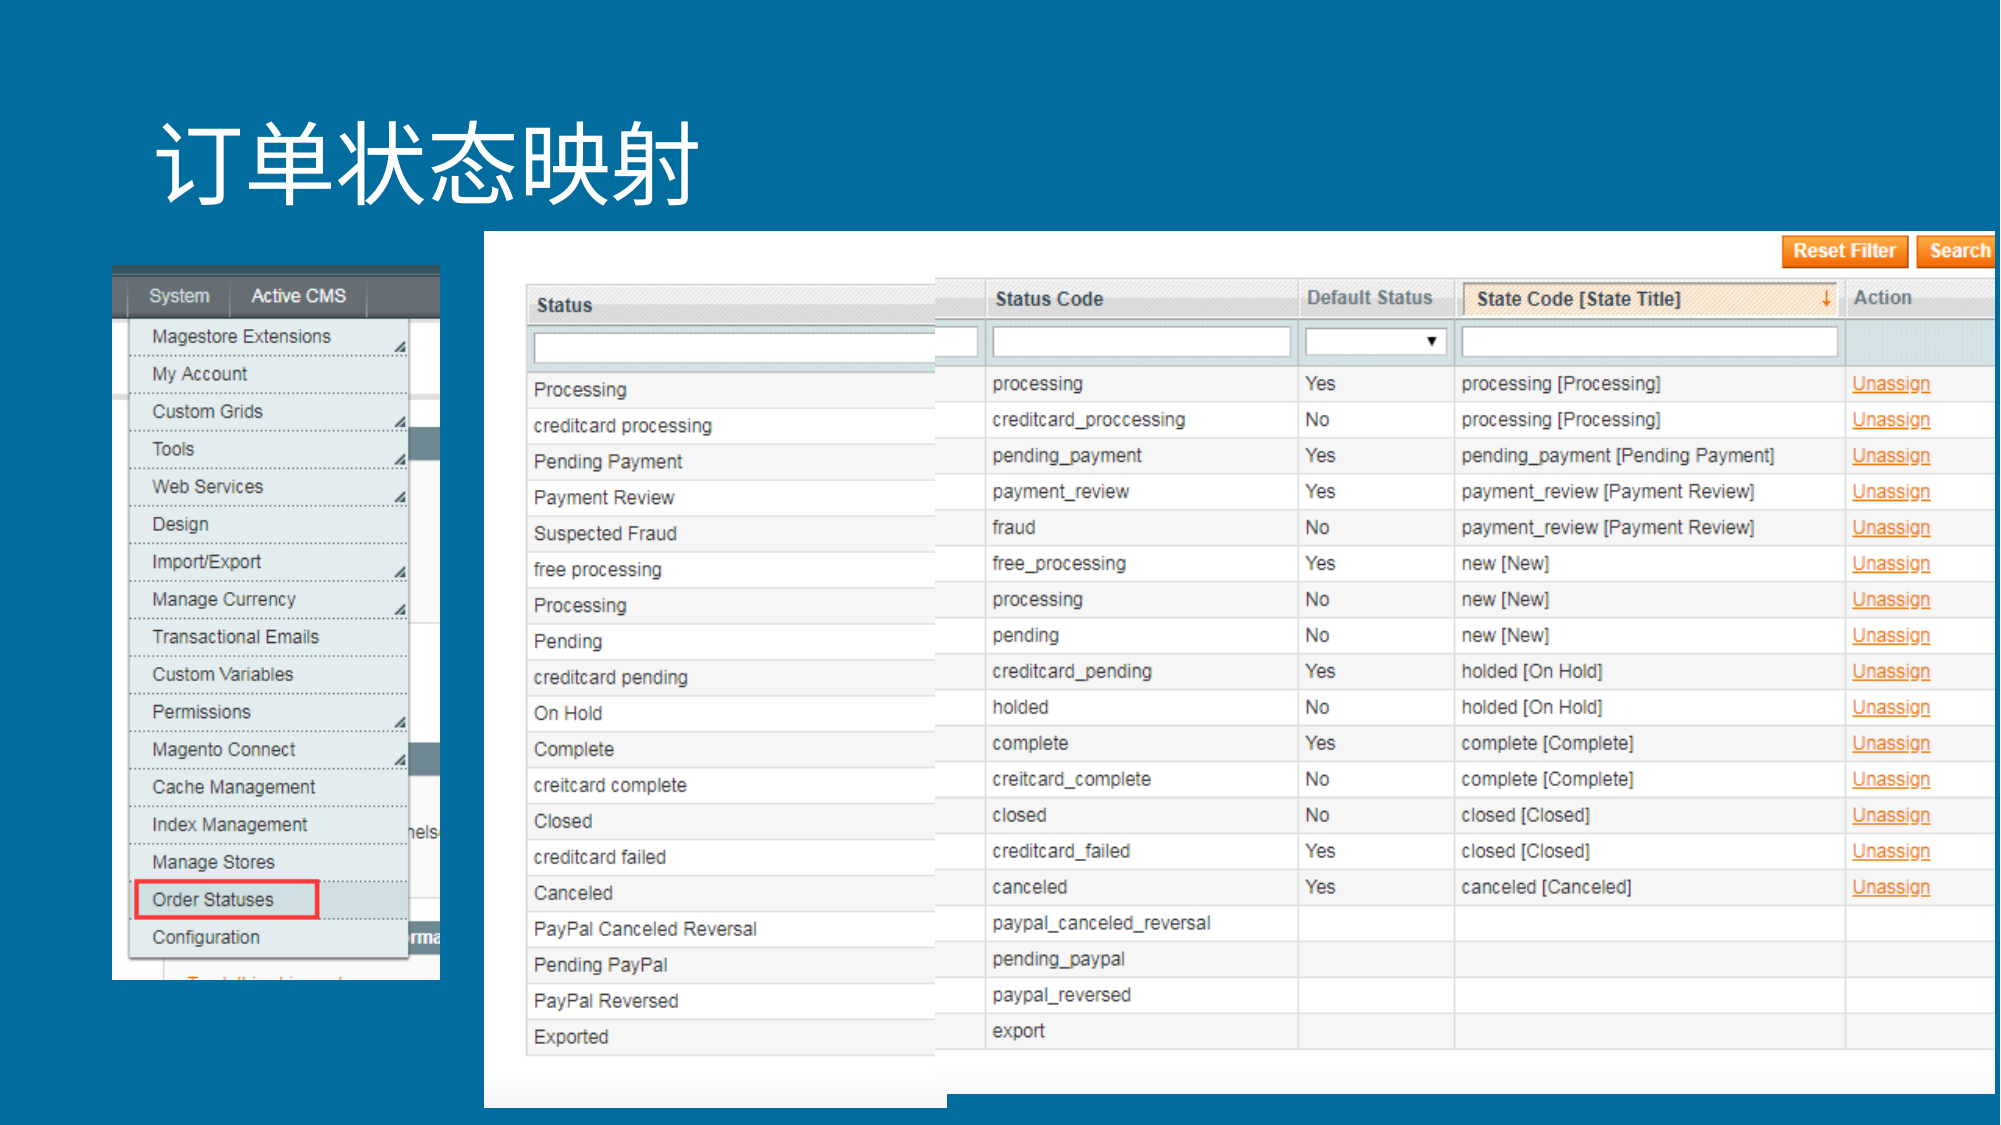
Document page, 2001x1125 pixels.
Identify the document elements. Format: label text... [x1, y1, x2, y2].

picture [485, 232, 1994, 1107]
title 订单状态映射 [137, 59, 1863, 278]
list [112, 265, 440, 980]
